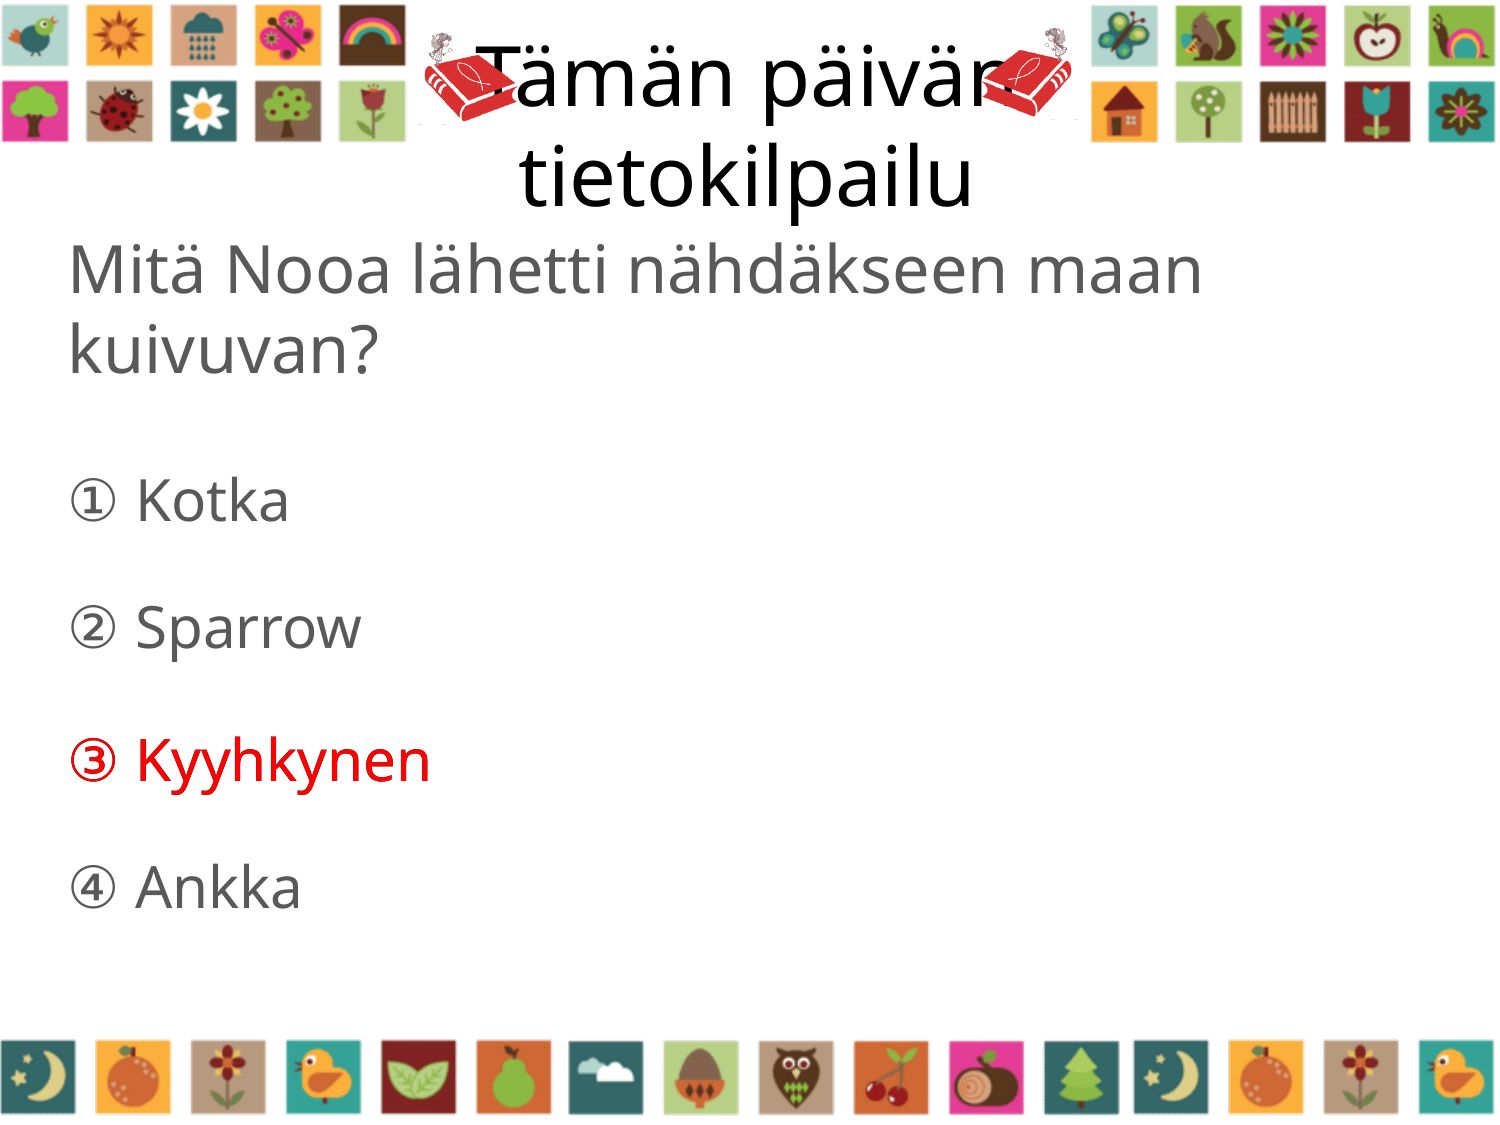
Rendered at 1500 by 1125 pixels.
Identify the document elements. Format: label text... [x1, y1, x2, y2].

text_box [0, 1028, 1500, 1118]
text_box ② Sparrow [53, 582, 1436, 668]
text_box ① Kotka [53, 456, 1436, 541]
text_box ③ Kyyhkynen [53, 716, 1483, 801]
text_box Mitä Nooa lähetti nähdäkseen maan kuivuvan? [53, 219, 1436, 395]
text_box ④ Ankka [53, 842, 1483, 928]
text_box Tämän päivän tietokilpailu [414, 16, 1080, 219]
picture [0, 3, 550, 150]
picture [950, 3, 1500, 150]
